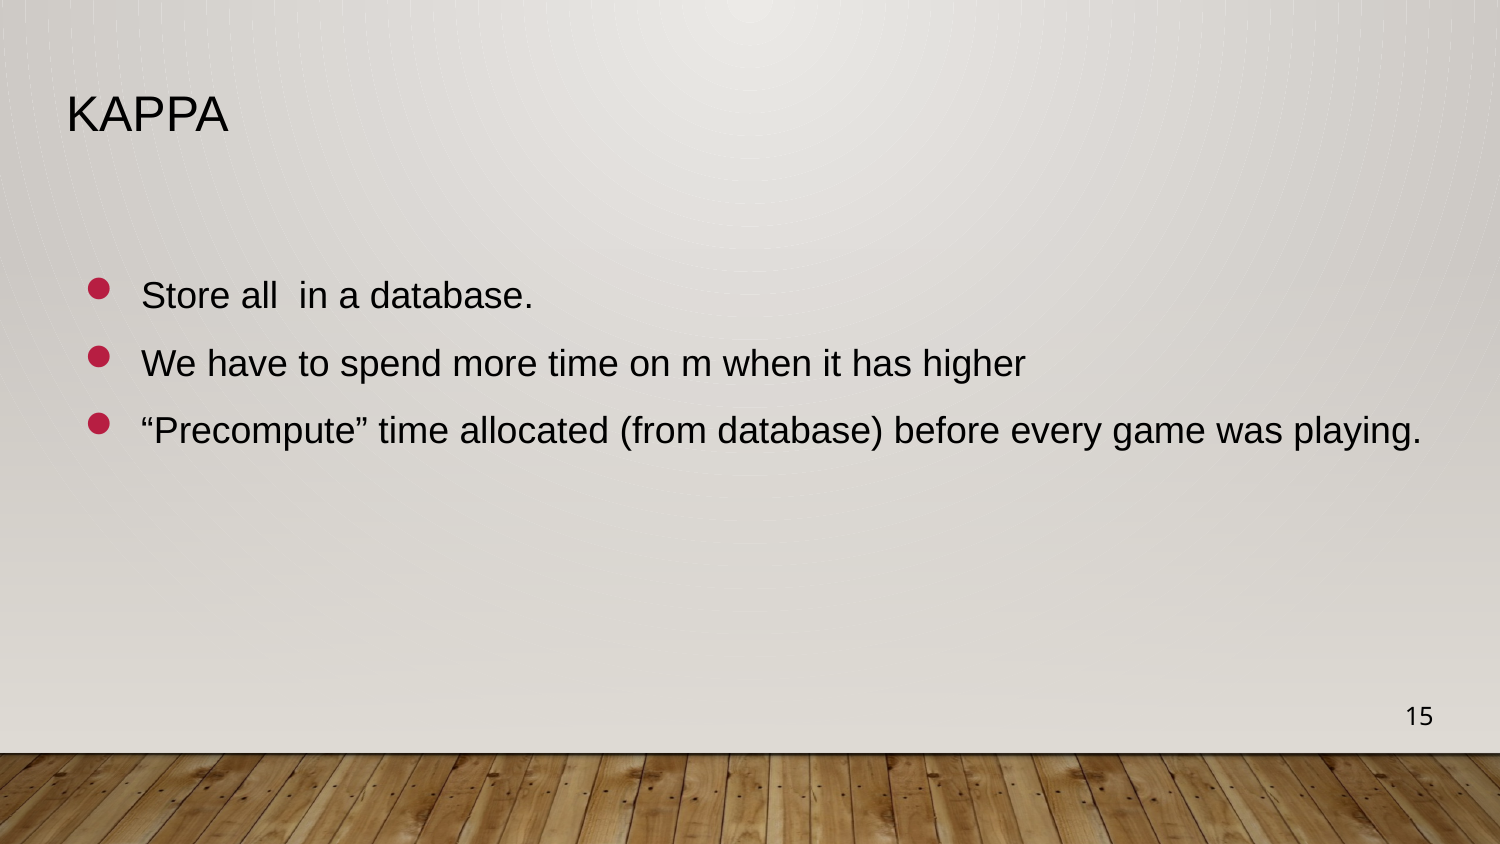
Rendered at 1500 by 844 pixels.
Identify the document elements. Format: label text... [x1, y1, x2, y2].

title KAPPA [51, 72, 1449, 167]
slide_number 15 [1358, 684, 1449, 750]
picture [0, 753, 1500, 844]
